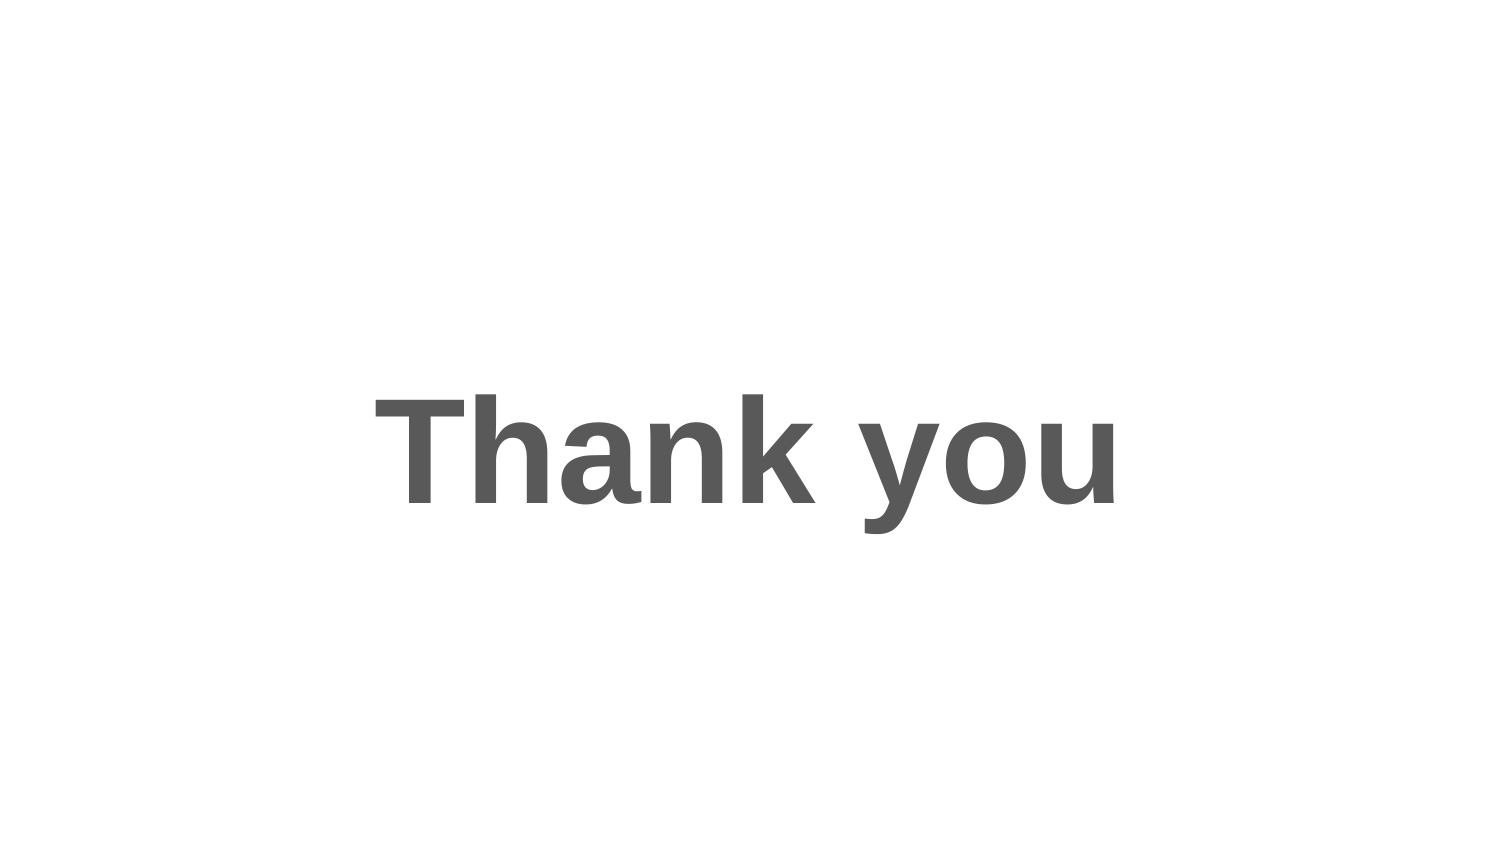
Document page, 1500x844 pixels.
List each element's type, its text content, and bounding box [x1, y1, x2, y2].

list Thank you [51, 311, 1449, 750]
